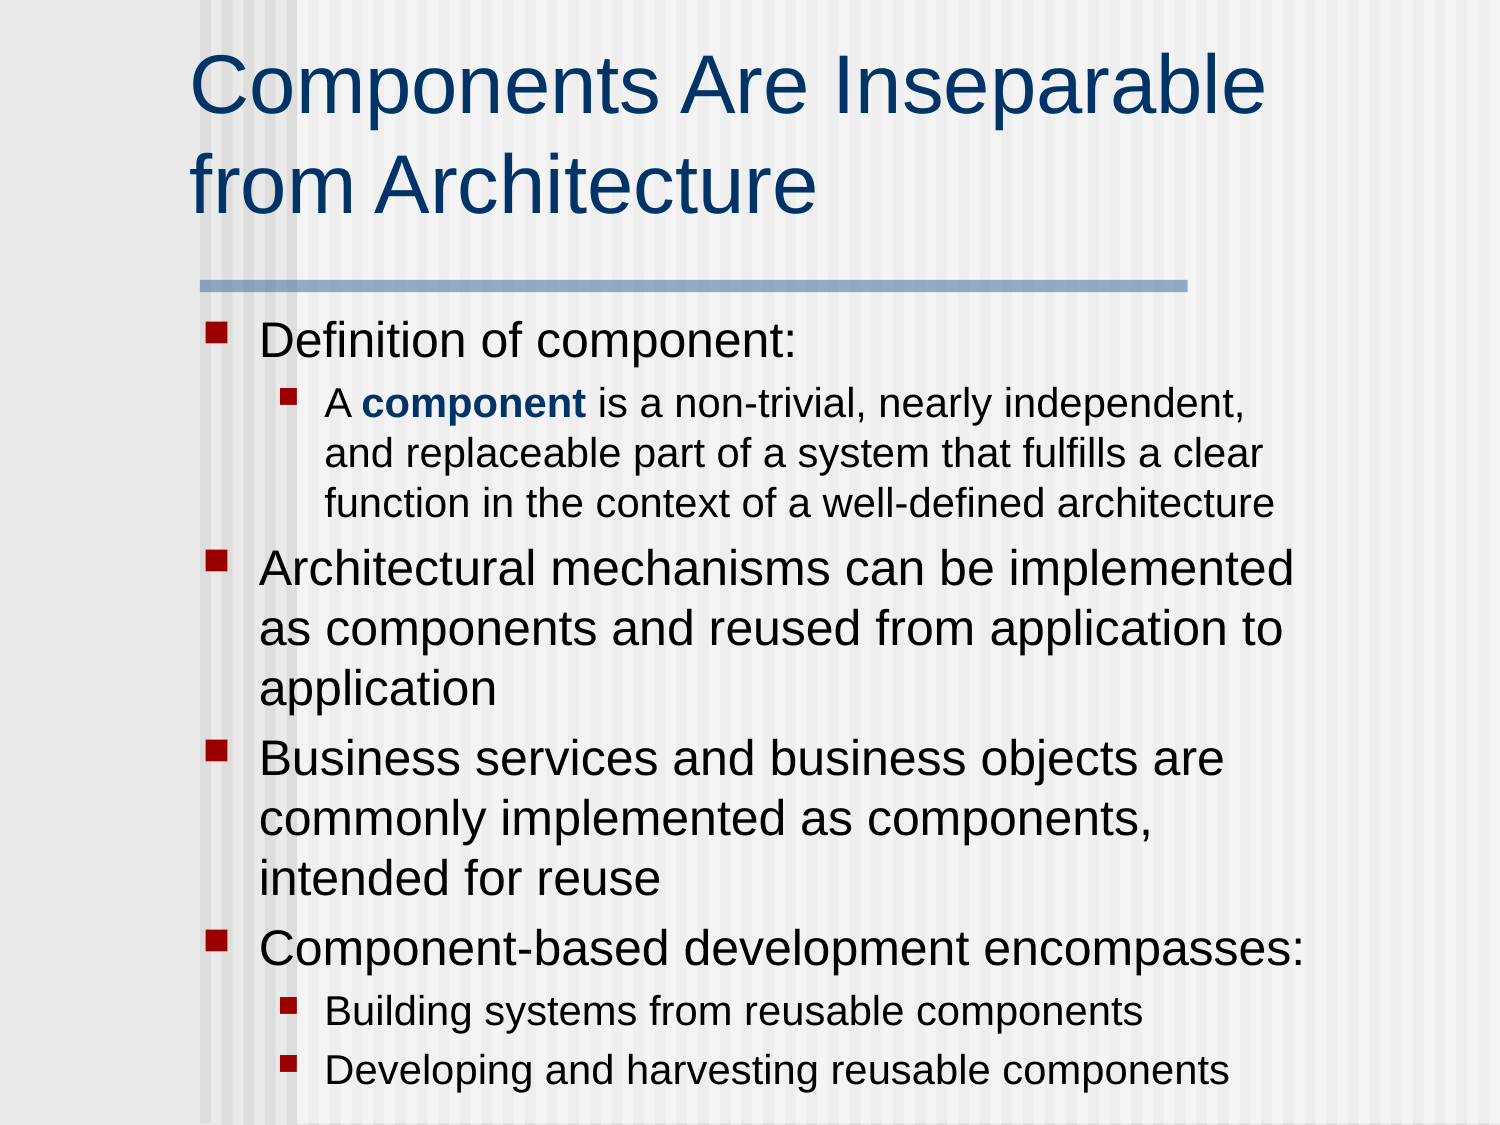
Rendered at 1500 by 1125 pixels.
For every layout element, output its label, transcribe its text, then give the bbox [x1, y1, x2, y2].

list Definition of component: A component is a non-trivial, nearly independent, and replaceable part of a system that fulfills a clear function in the context of a well-defined architecture Architectural mechanisms can be implemented as components and reused from application to application Business services and business objects are commonly implemented as components, intended for reuse Component-based development encompasses: Building systems from reusable components Developing and harvesting reusable components [187, 299, 1326, 988]
title Components Are Inseparable from Architecture [174, 37, 1401, 238]
